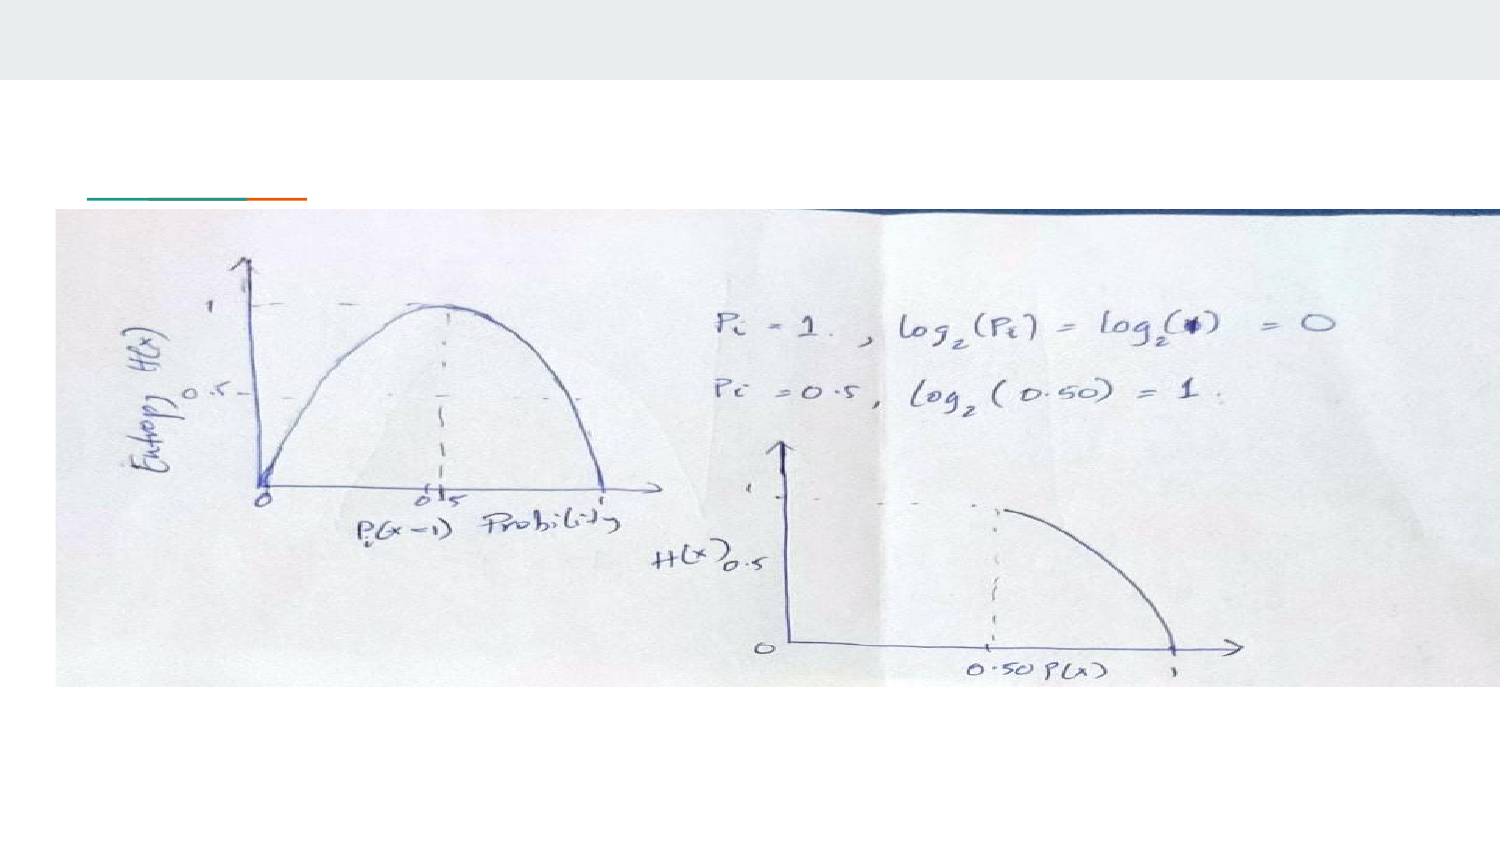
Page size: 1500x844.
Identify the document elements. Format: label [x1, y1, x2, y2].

picture [55, 209, 1500, 688]
